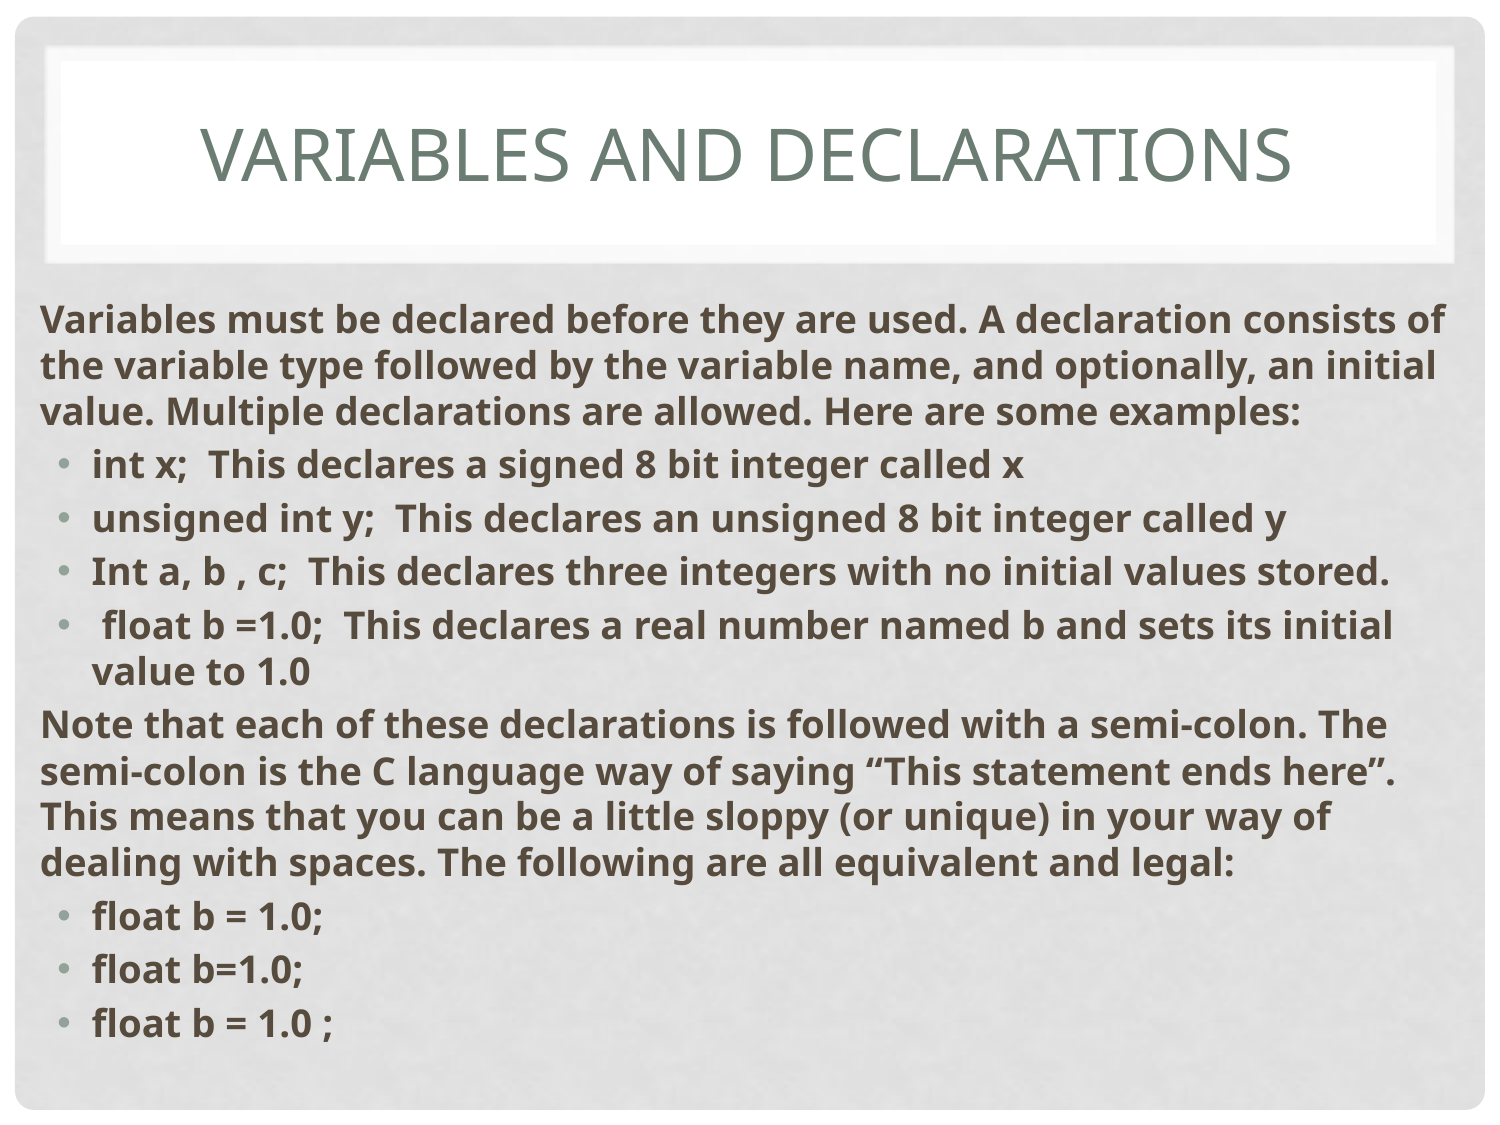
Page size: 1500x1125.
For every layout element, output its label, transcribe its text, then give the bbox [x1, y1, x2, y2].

list Variables must be declared before they are used. A declaration consists of the variable type followed by the variable name, and optionally, an initial value. Multiple declarations are allowed. Here are some examples: int x; This declares a signed 8 bit integer called x unsigned int y; This declares an unsigned 8 bit integer called y Int a, b , c; This declares three integers with no initial values stored. float b =1.0; This declares a real number named b and sets its initial value to 1.0 Note that each of these declarations is followed with a semi-colon. The semi-colon is the C language way of saying “This statement ends here”. This means that you can be a little sloppy (or unique) in your way of dealing with spaces. The following are all equivalent and legal: float b = 1.0; float b=1.0; float b = 1.0 ; [24, 287, 1475, 1100]
title Variables and Declarations [69, 66, 1425, 238]
